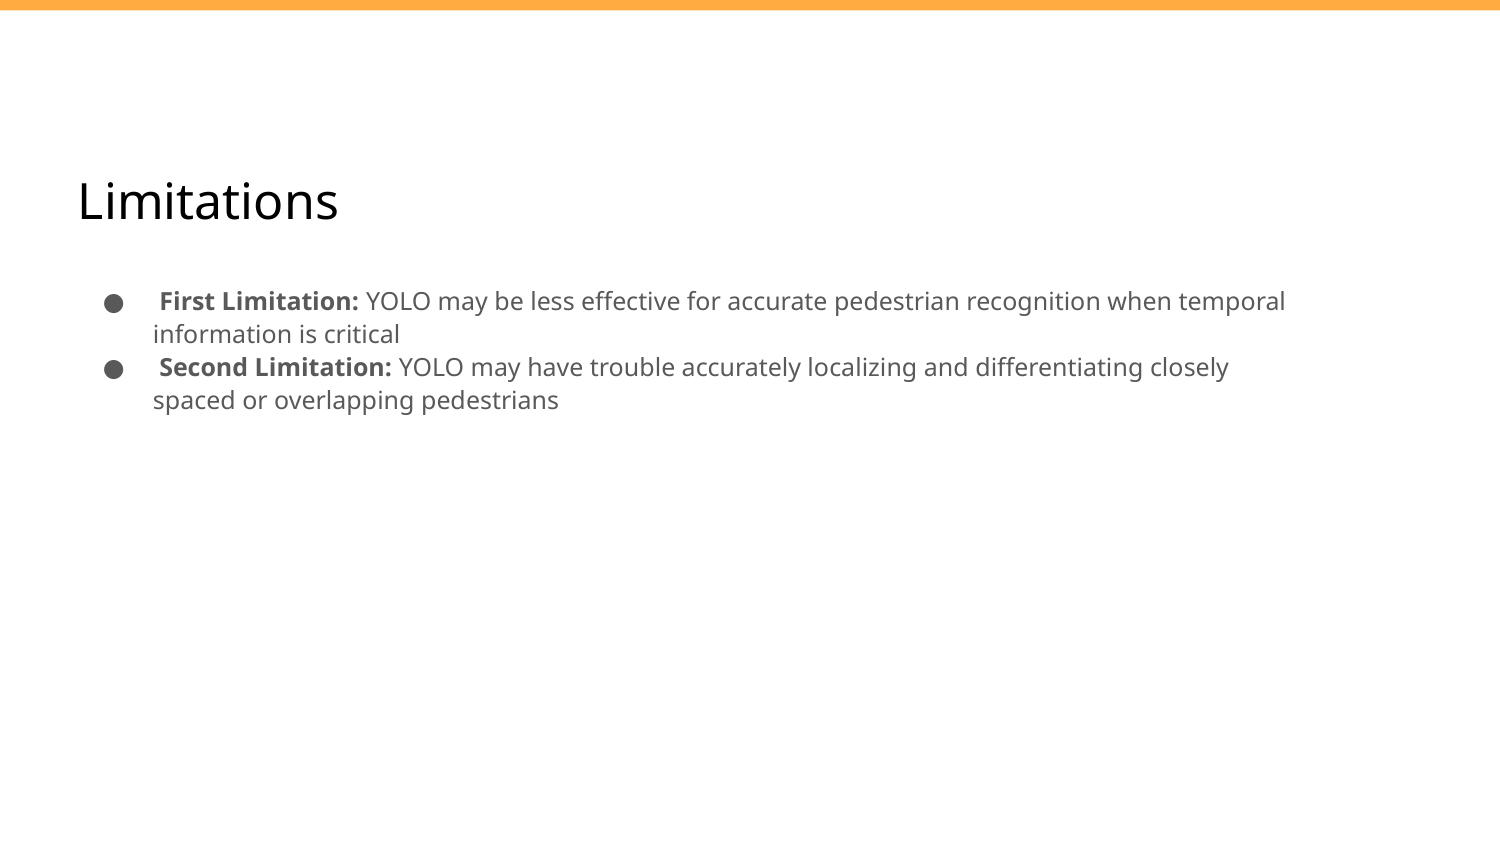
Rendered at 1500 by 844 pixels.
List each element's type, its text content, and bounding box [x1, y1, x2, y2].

subtitle First Limitation: YOLO may be less effective for accurate pedestrian recognition when temporal information is critical Second Limitation: YOLO may have trouble accurately localizing and differentiating closely spaced or overlapping pedestrians [62, 267, 1335, 335]
title Limitations [62, 147, 1335, 253]
